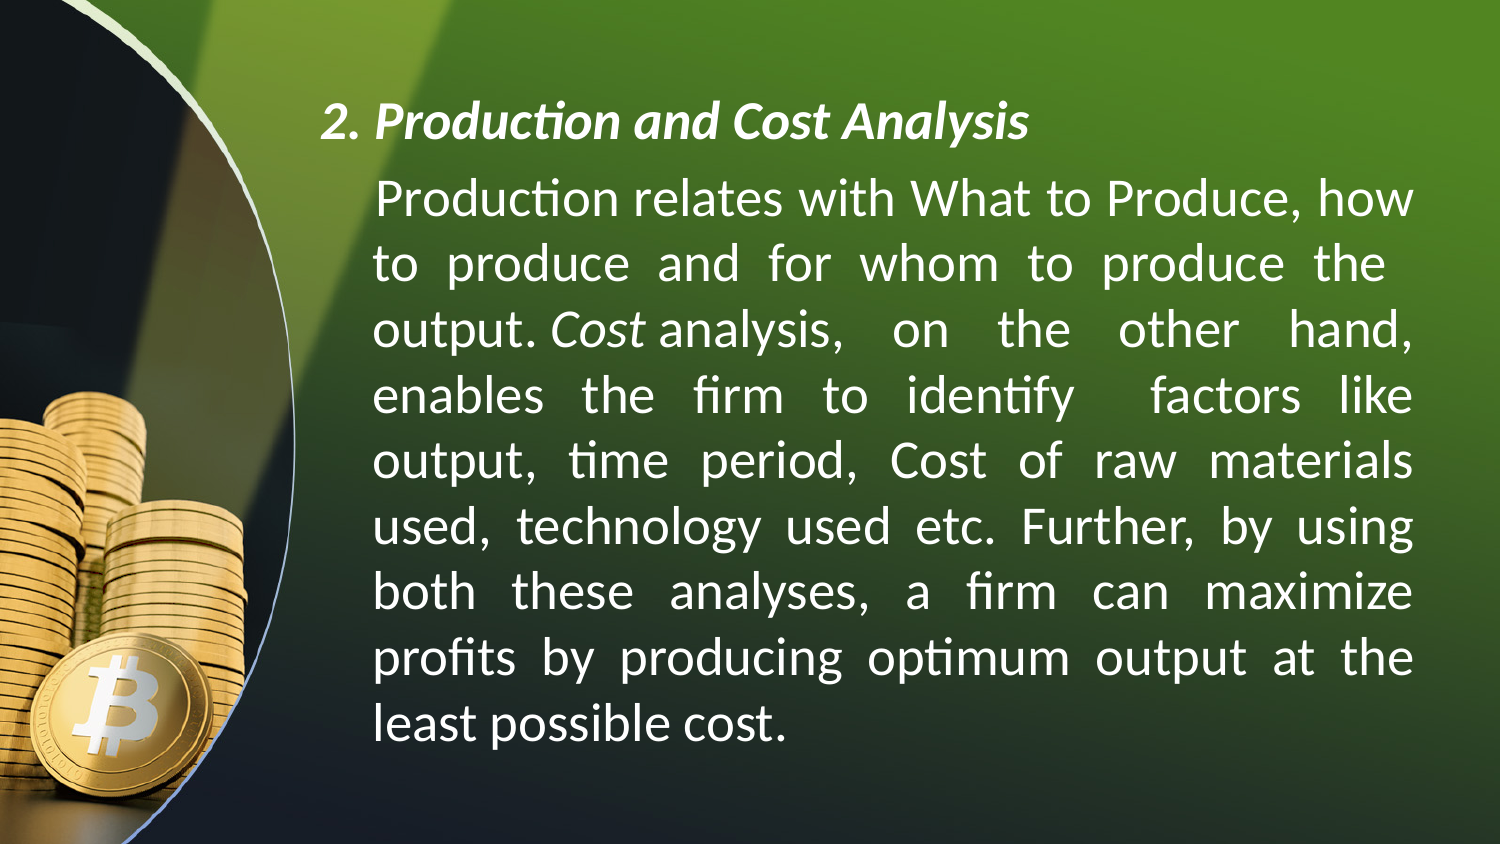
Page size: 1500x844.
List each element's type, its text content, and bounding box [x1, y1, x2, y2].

picture [0, 0, 1500, 844]
list 2. Production and Cost Analysis Production relates with What to Produce, how to produce and for whom to produce the output. Cost analysis, on the other hand, enables the firm to identify factors like output, time period, Cost of raw materials used, technology used etc. Further, by using both these analyses, a firm can maximize profits by producing optimum output at the least possible cost. [304, 77, 1430, 766]
